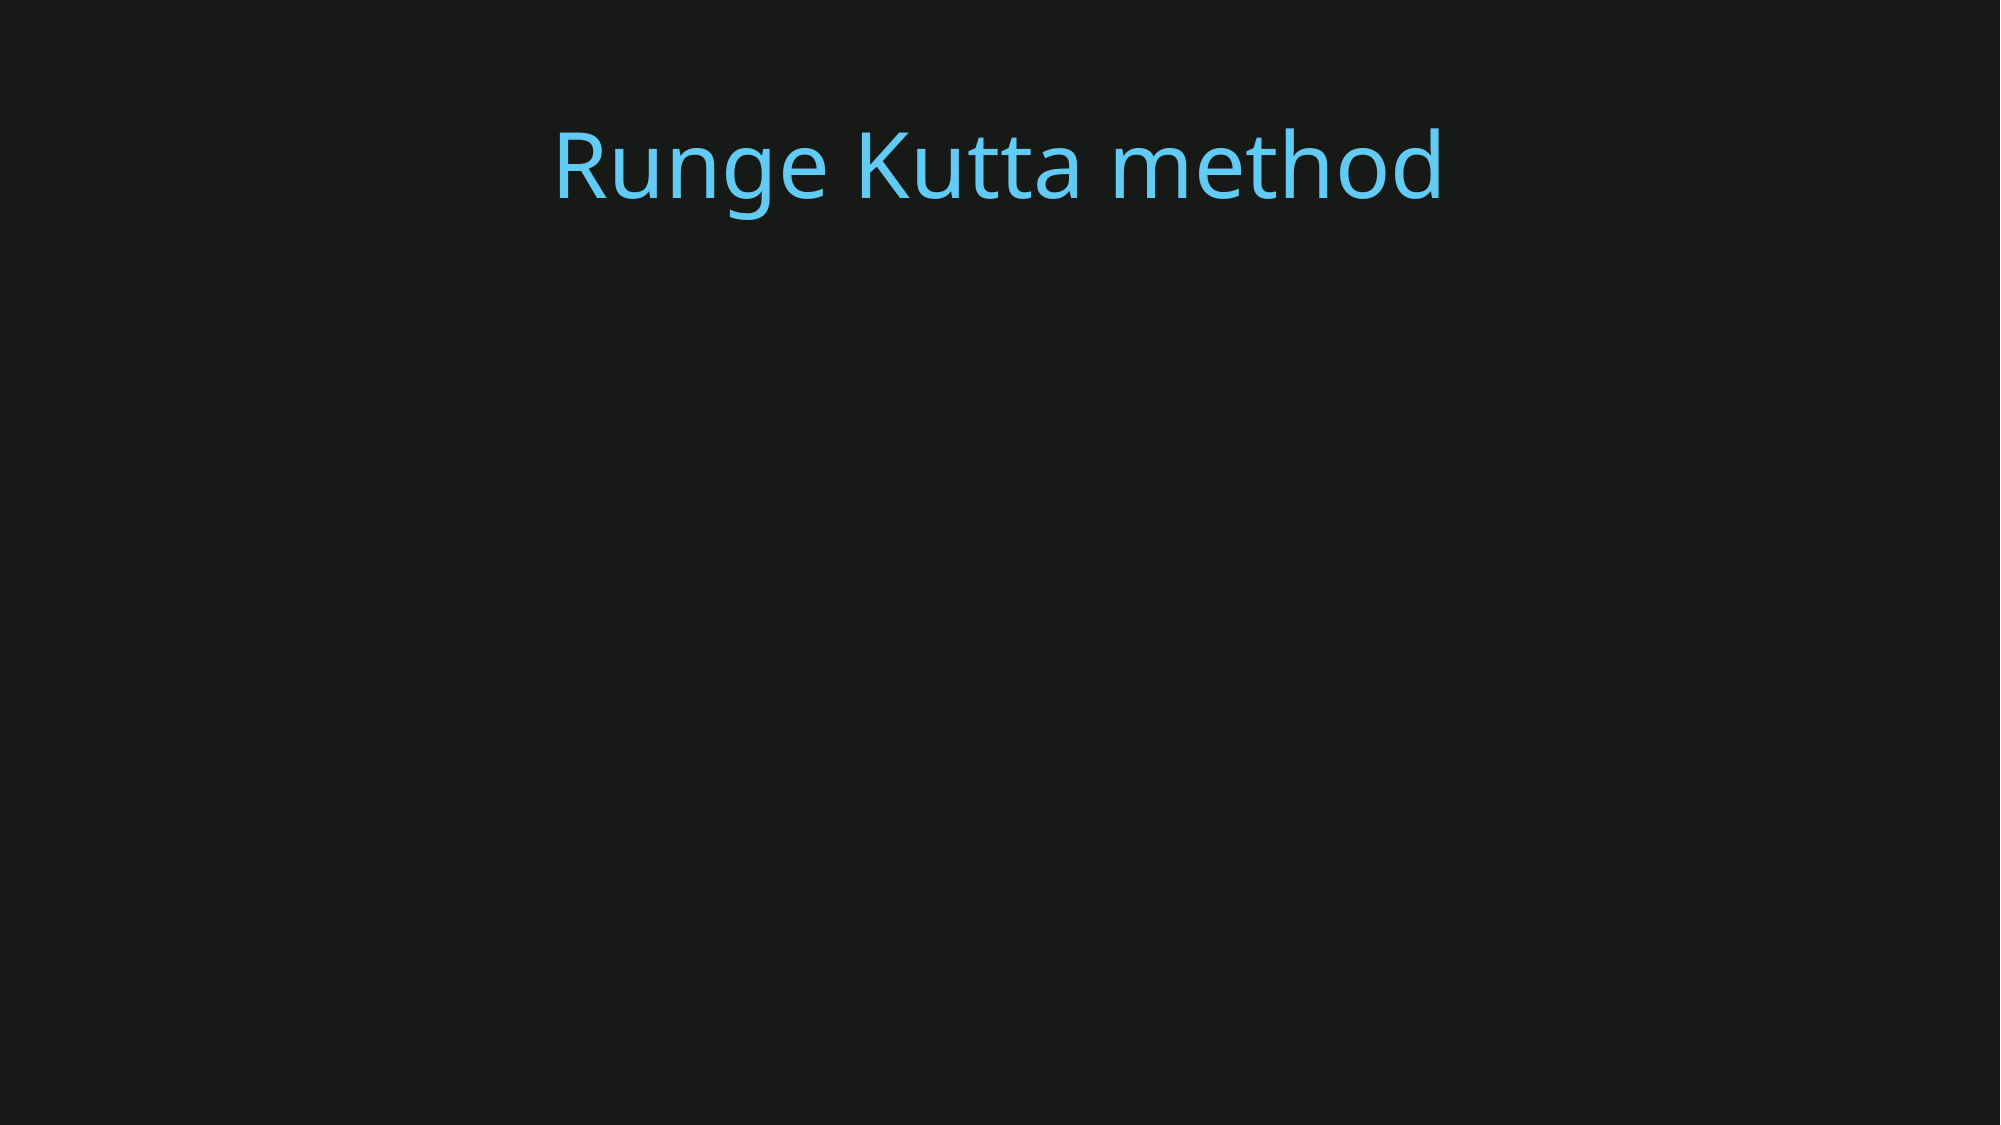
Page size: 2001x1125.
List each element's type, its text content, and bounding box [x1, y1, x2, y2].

title Runge Kutta method [137, 59, 1863, 278]
